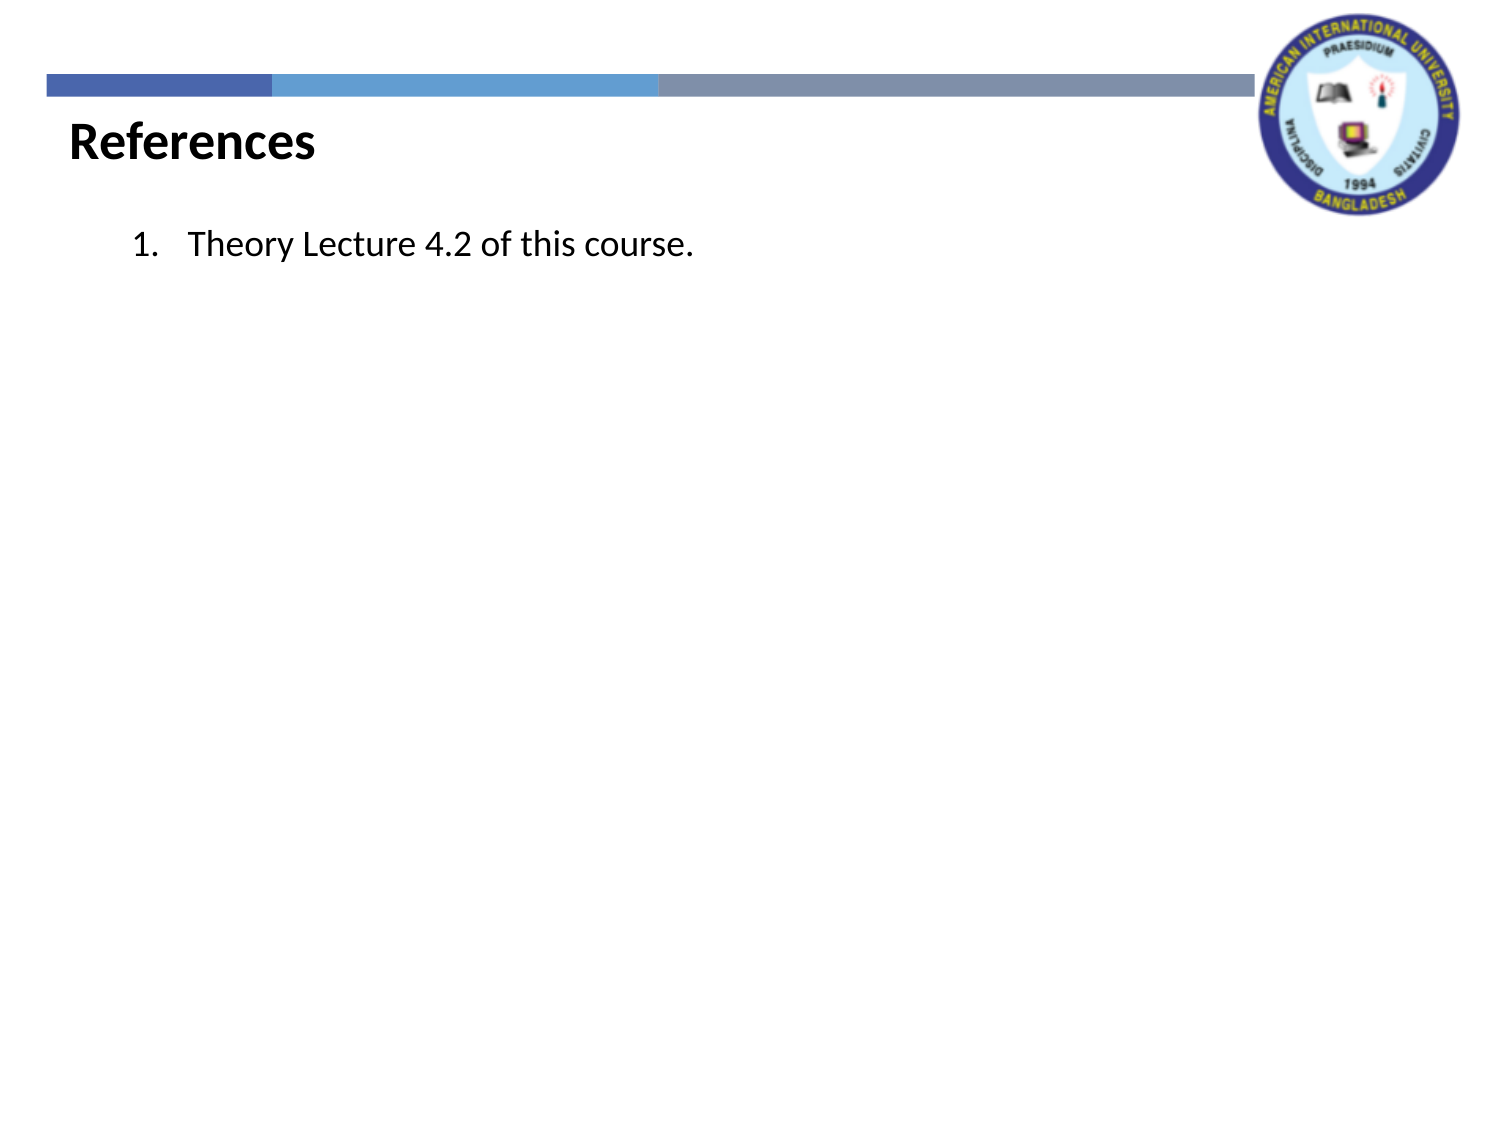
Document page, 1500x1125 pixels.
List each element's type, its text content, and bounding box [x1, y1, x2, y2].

picture [1254, 9, 1465, 221]
text_box Theory Lecture 4.2 of this course. [116, 211, 711, 272]
text_box References [54, 97, 586, 179]
